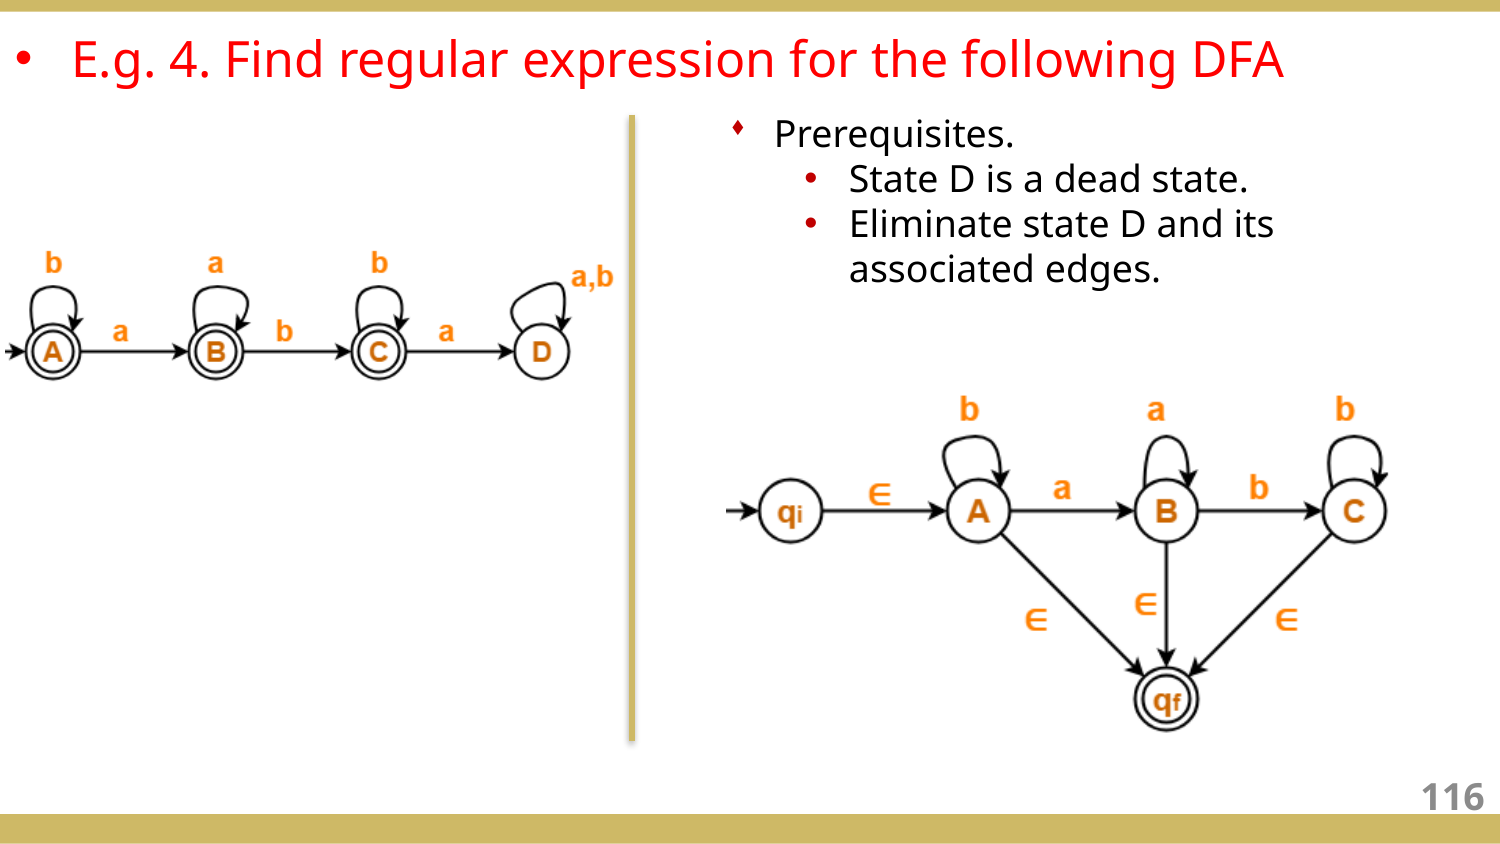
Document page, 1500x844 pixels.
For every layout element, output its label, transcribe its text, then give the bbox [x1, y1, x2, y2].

text_box E.g. 4. Find regular expression for the following DFA [0, 20, 1500, 115]
picture [5, 232, 621, 388]
picture [726, 374, 1396, 736]
slide_number 116 [1149, 776, 1500, 822]
text_box Prerequisites. State D is a dead state. Eliminate state D and its associated edges. [714, 102, 1418, 298]
